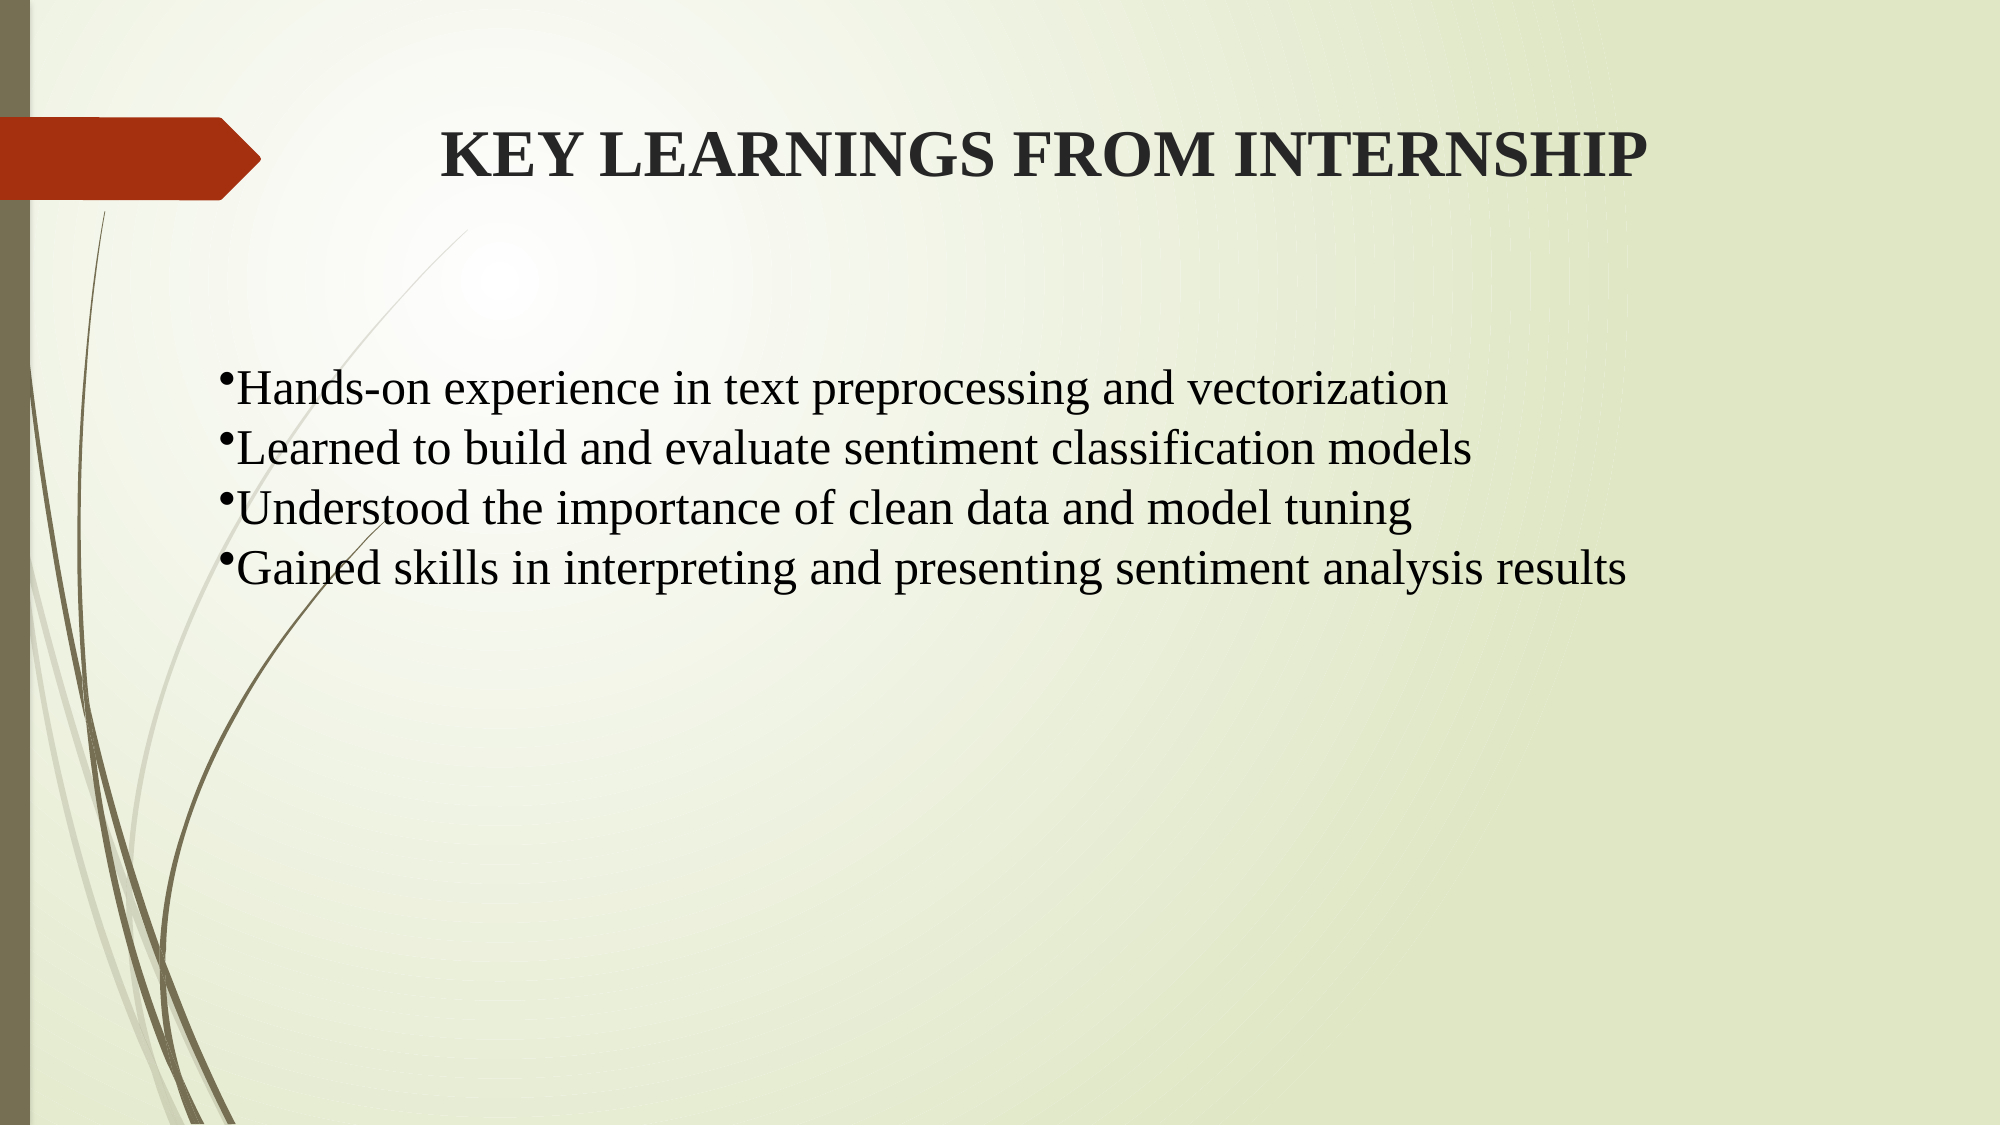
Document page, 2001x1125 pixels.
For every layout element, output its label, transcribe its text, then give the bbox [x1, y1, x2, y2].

list Hands-on experience in text preprocessing and vectorization Learned to build and evaluate sentiment classification models Understood the importance of clean data and model tuning Gained skills in interpreting and presenting sentiment analysis results [203, 148, 1653, 801]
title KEY LEARNINGS FROM INTERNSHIP [425, 102, 1888, 313]
